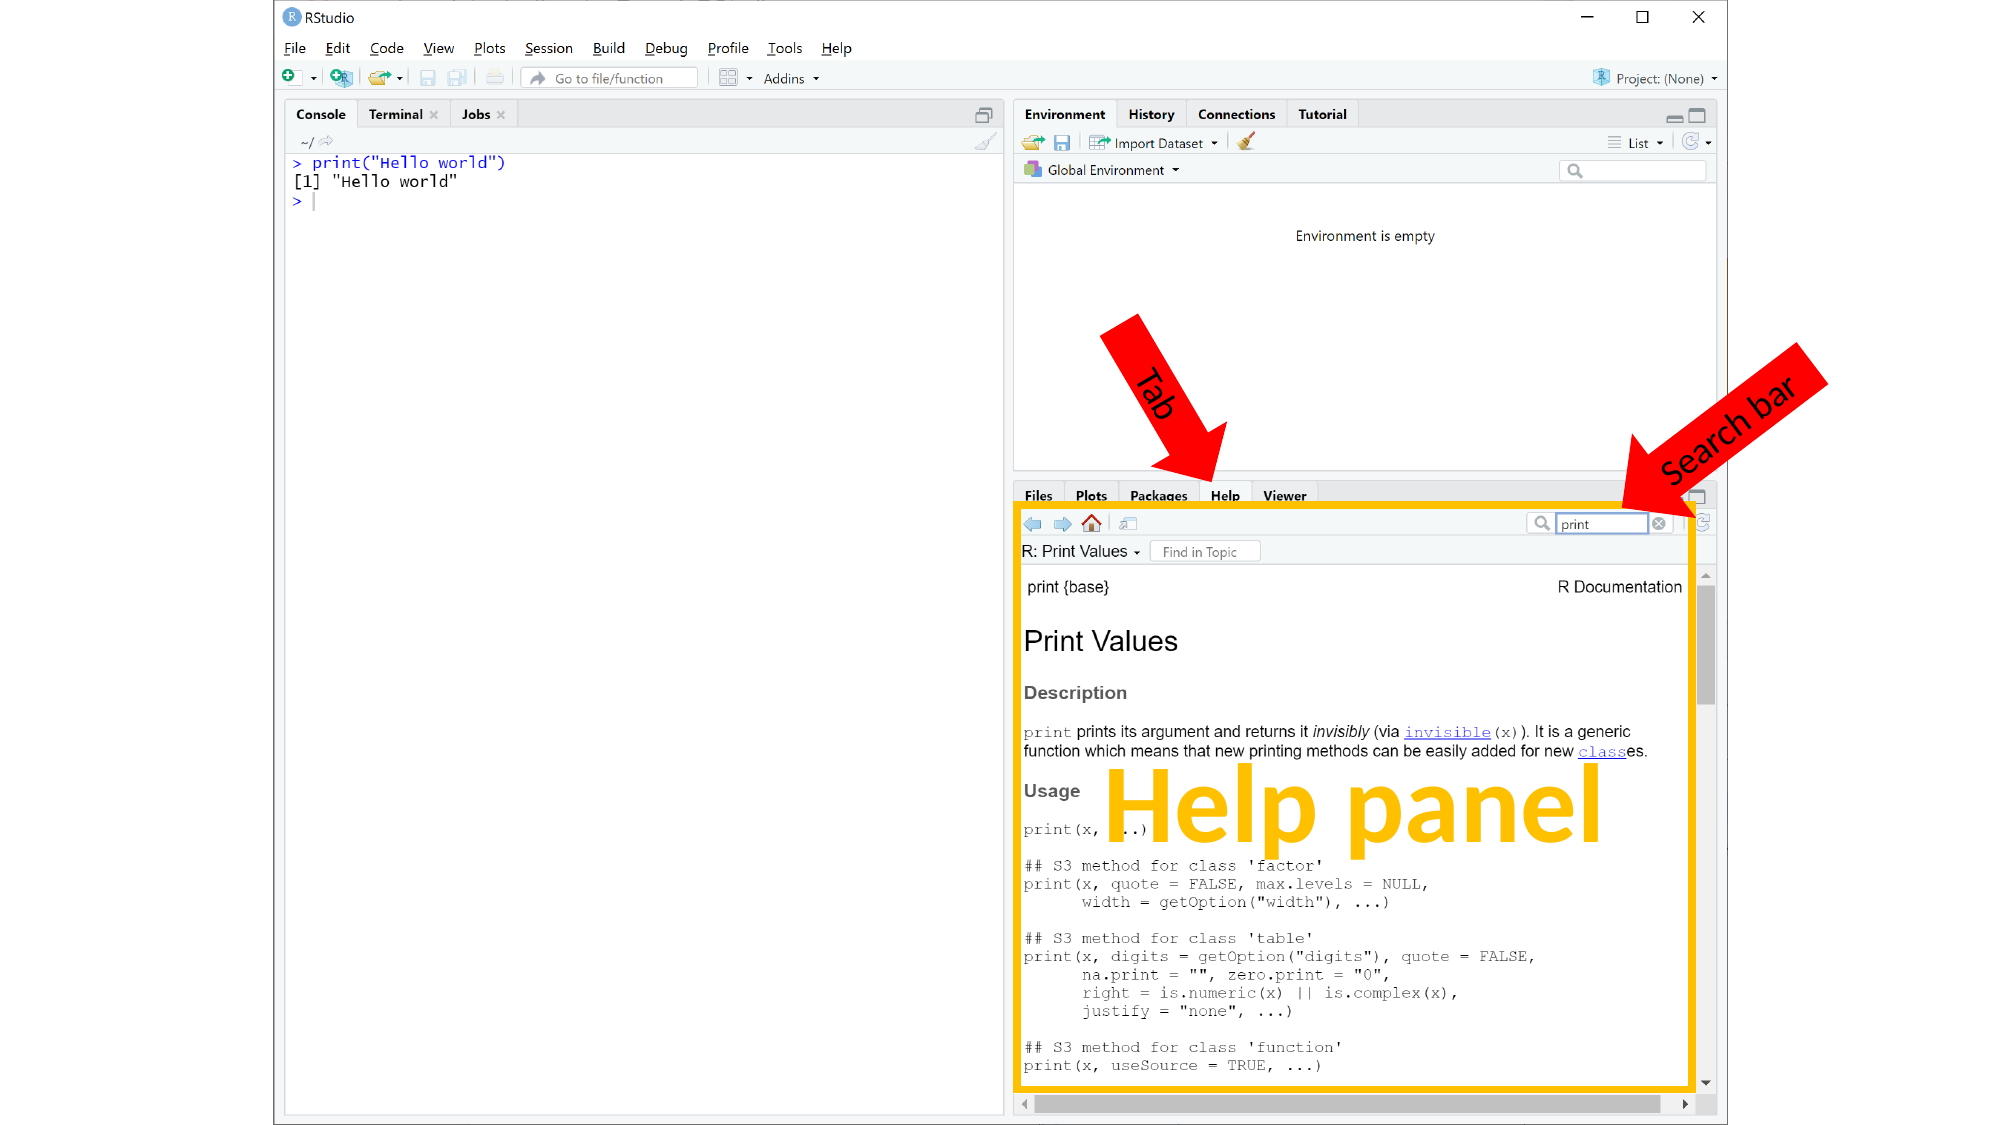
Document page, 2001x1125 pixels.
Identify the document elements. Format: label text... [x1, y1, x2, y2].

text_box Search bar [1727, 342, 1829, 462]
picture [272, 0, 1728, 1125]
